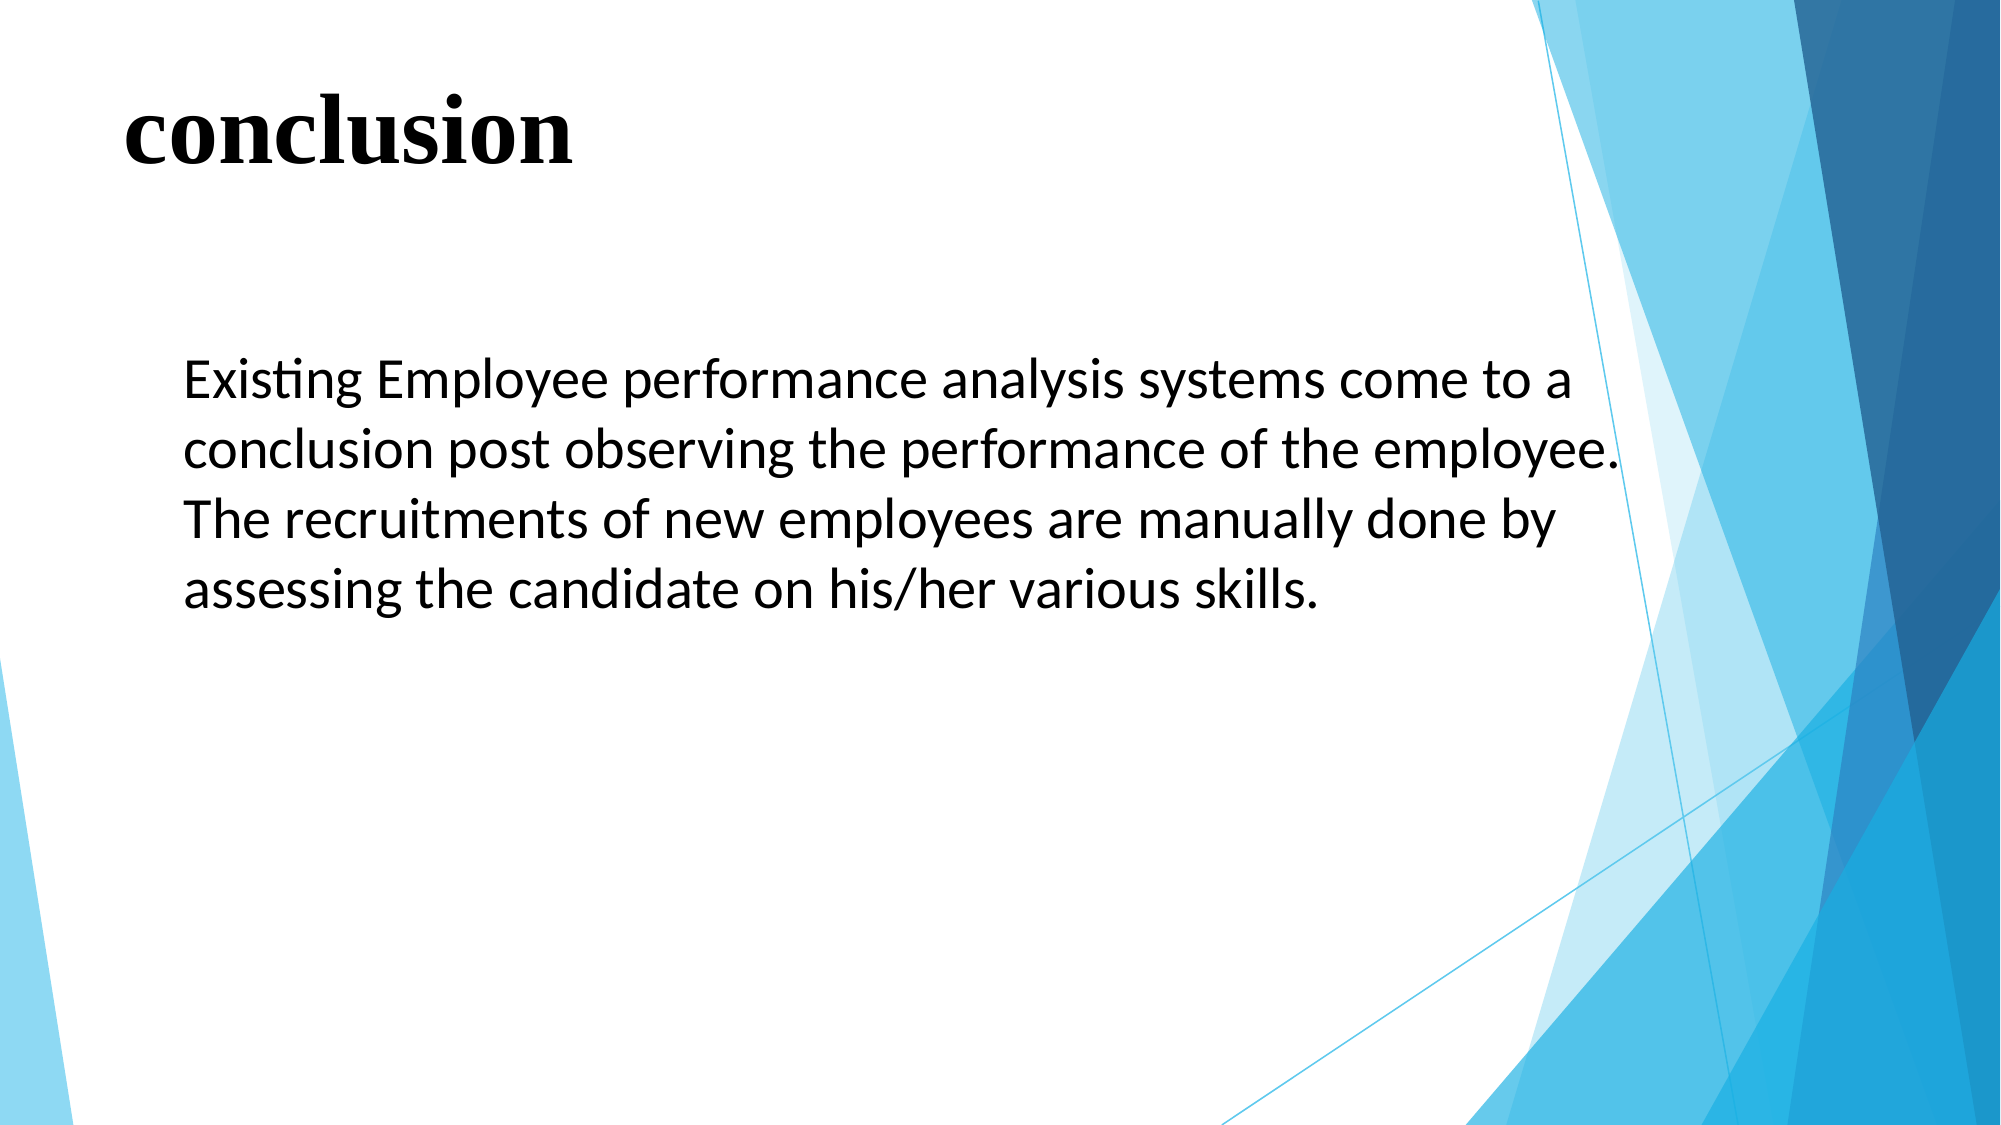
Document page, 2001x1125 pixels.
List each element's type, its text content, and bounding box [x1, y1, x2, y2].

text_box [671, 528, 1329, 612]
title conclusion [123, 63, 1877, 182]
text_box Existing Employee performance analysis systems come to a conclusion post observing the performance of the employee. The recruitments of new employees are manually done by assessing the candidate on his/her various skills. [168, 332, 1766, 628]
